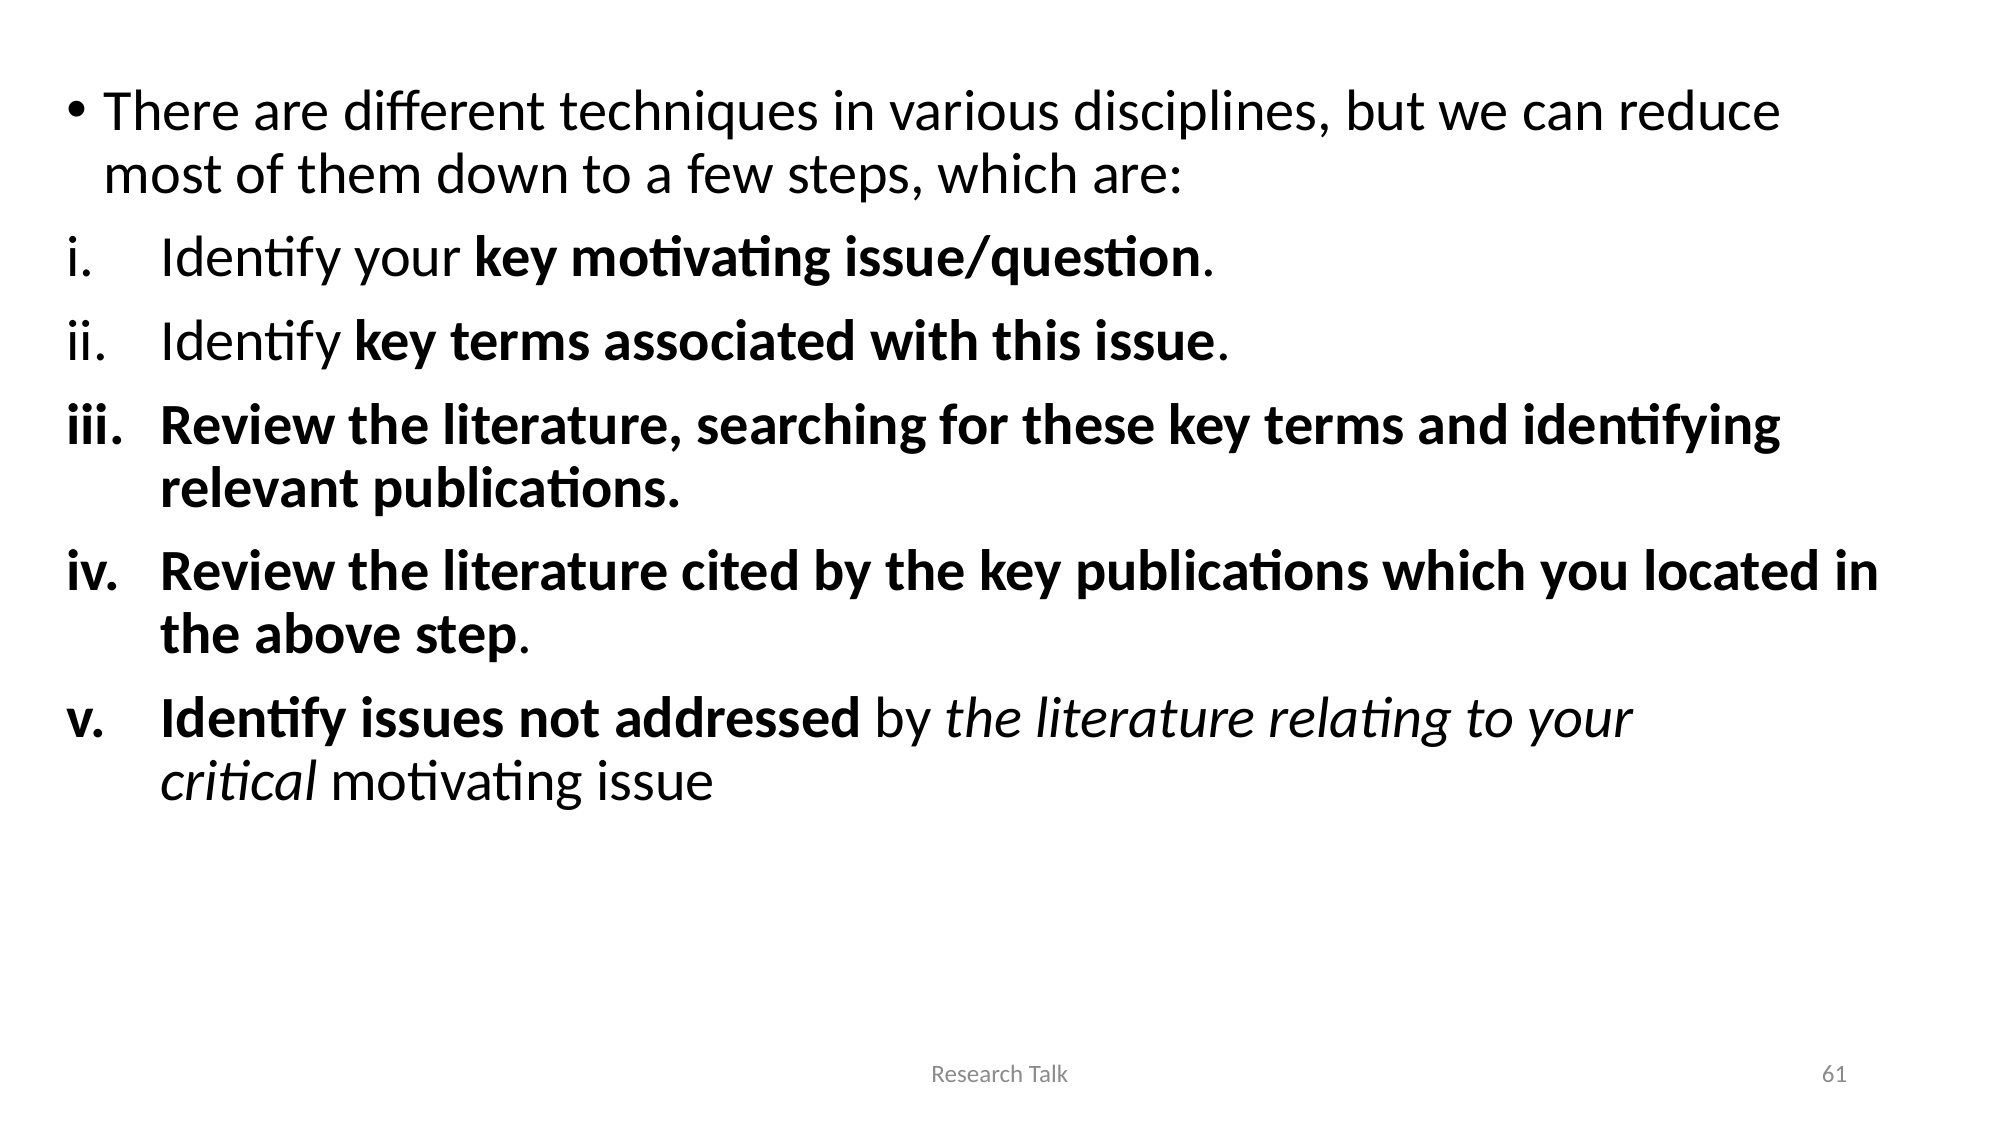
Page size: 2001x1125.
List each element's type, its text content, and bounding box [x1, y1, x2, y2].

slide_number 61 [1412, 1042, 1863, 1103]
list There are different techniques in various disciplines, but we can reduce most of them down to a few steps, which are: Identify your key motivating issue/question. Identify key terms associated with this issue. Review the literature, searching for these key terms and identifying relevant publications. Review the literature cited by the key publications which you located in the above step. Identify issues not addressed by the literature relating to your critical motivating issue [51, 72, 1920, 1076]
footer Research Talk [662, 1042, 1338, 1103]
